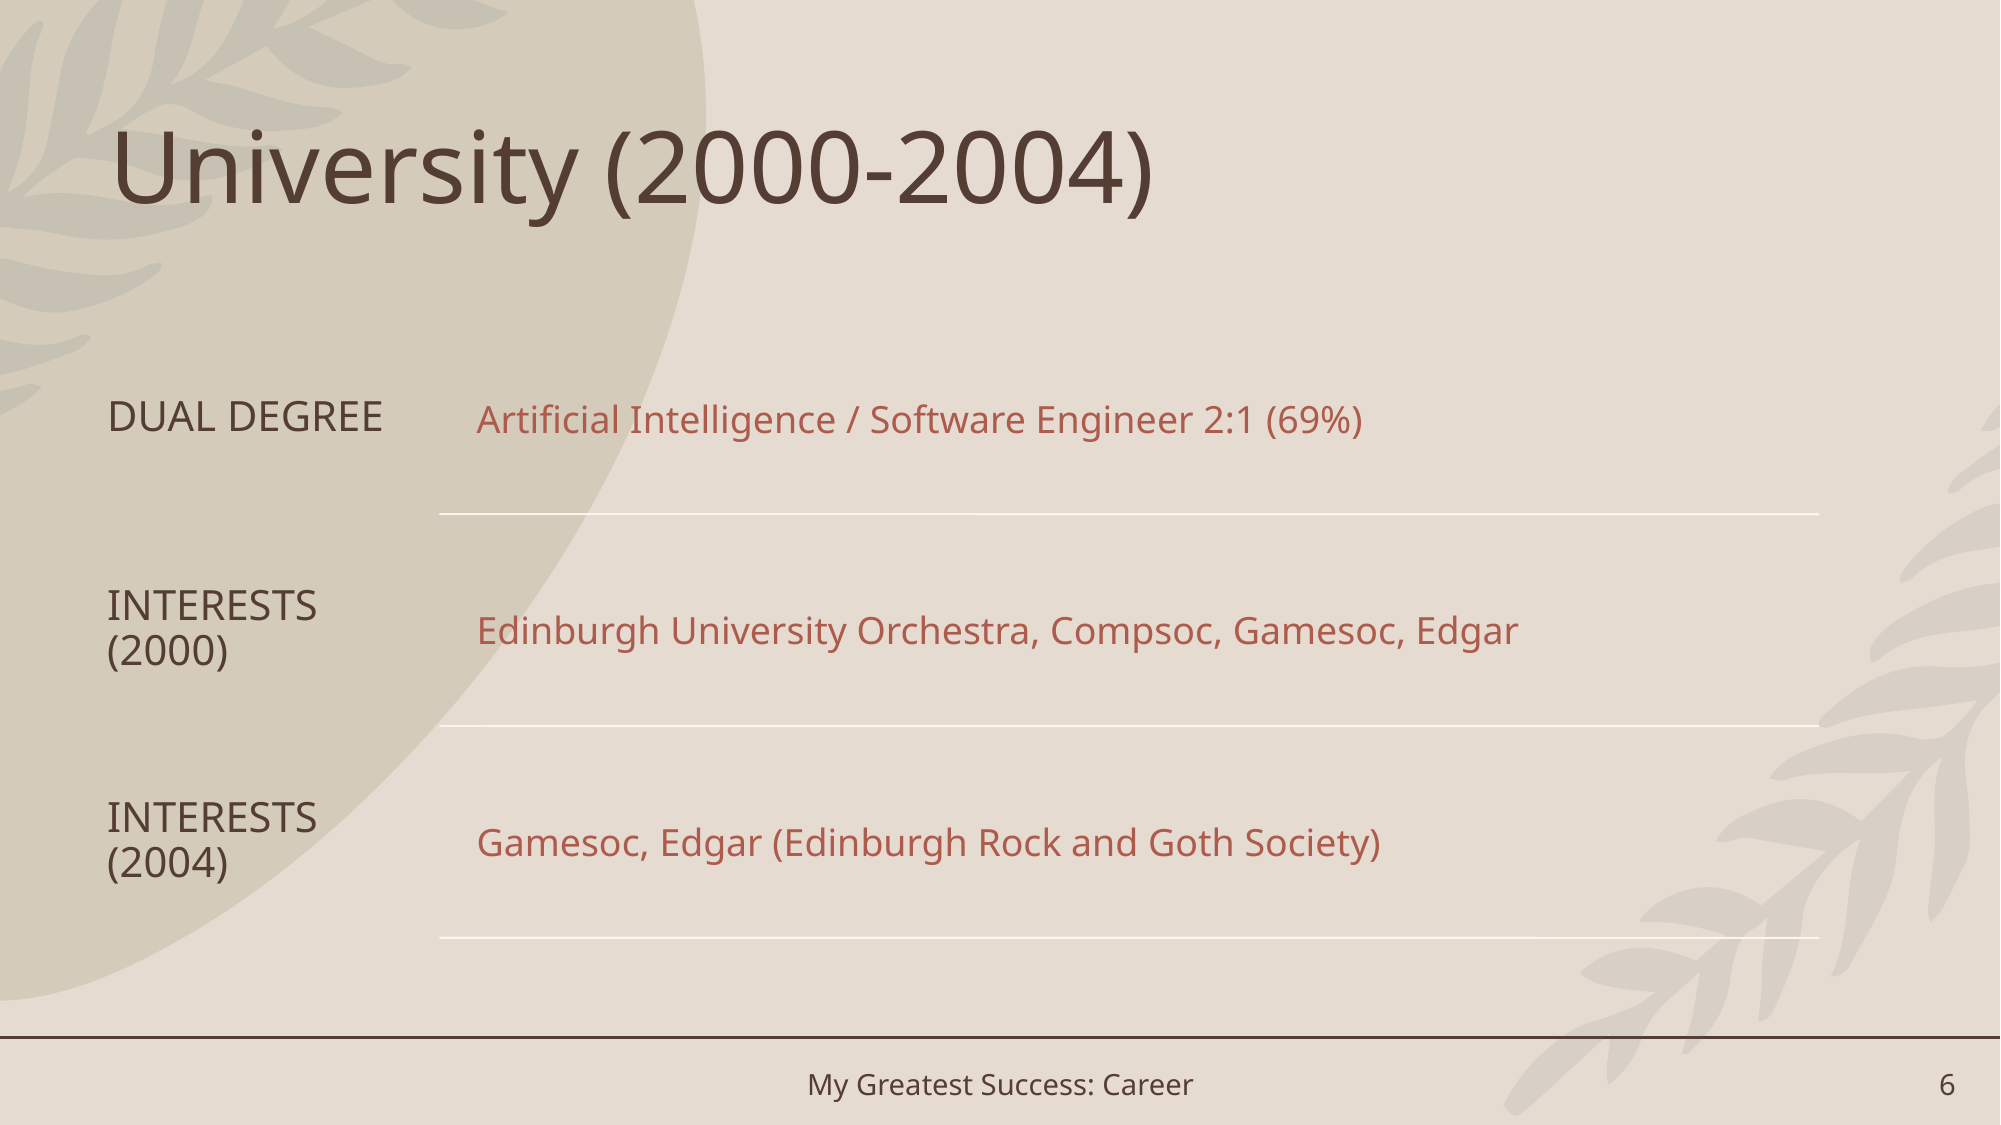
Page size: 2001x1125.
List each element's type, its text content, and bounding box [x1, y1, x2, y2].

slide_number 6 [1808, 1060, 1971, 1112]
title University (2000-2004) [94, 115, 1820, 227]
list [94, 311, 1820, 948]
footer My Greatest Success: Career [718, 1060, 1283, 1112]
